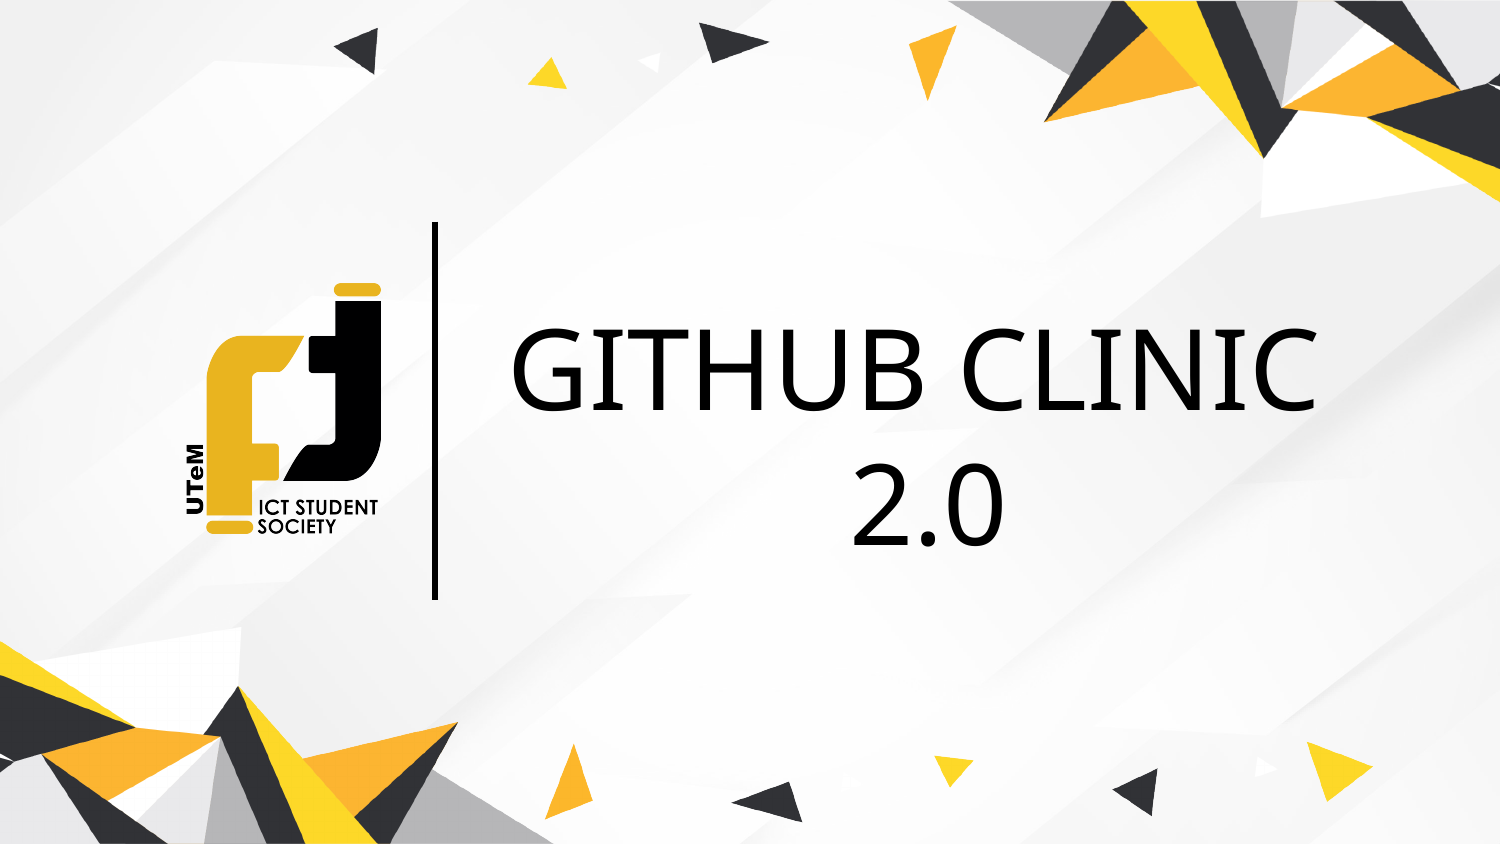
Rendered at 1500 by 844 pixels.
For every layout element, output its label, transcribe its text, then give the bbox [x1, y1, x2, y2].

picture [0, 617, 1500, 844]
title GITHUB CLINIC 2.0 [253, 290, 1500, 576]
picture [2, 2, 1499, 227]
picture [183, 283, 381, 538]
